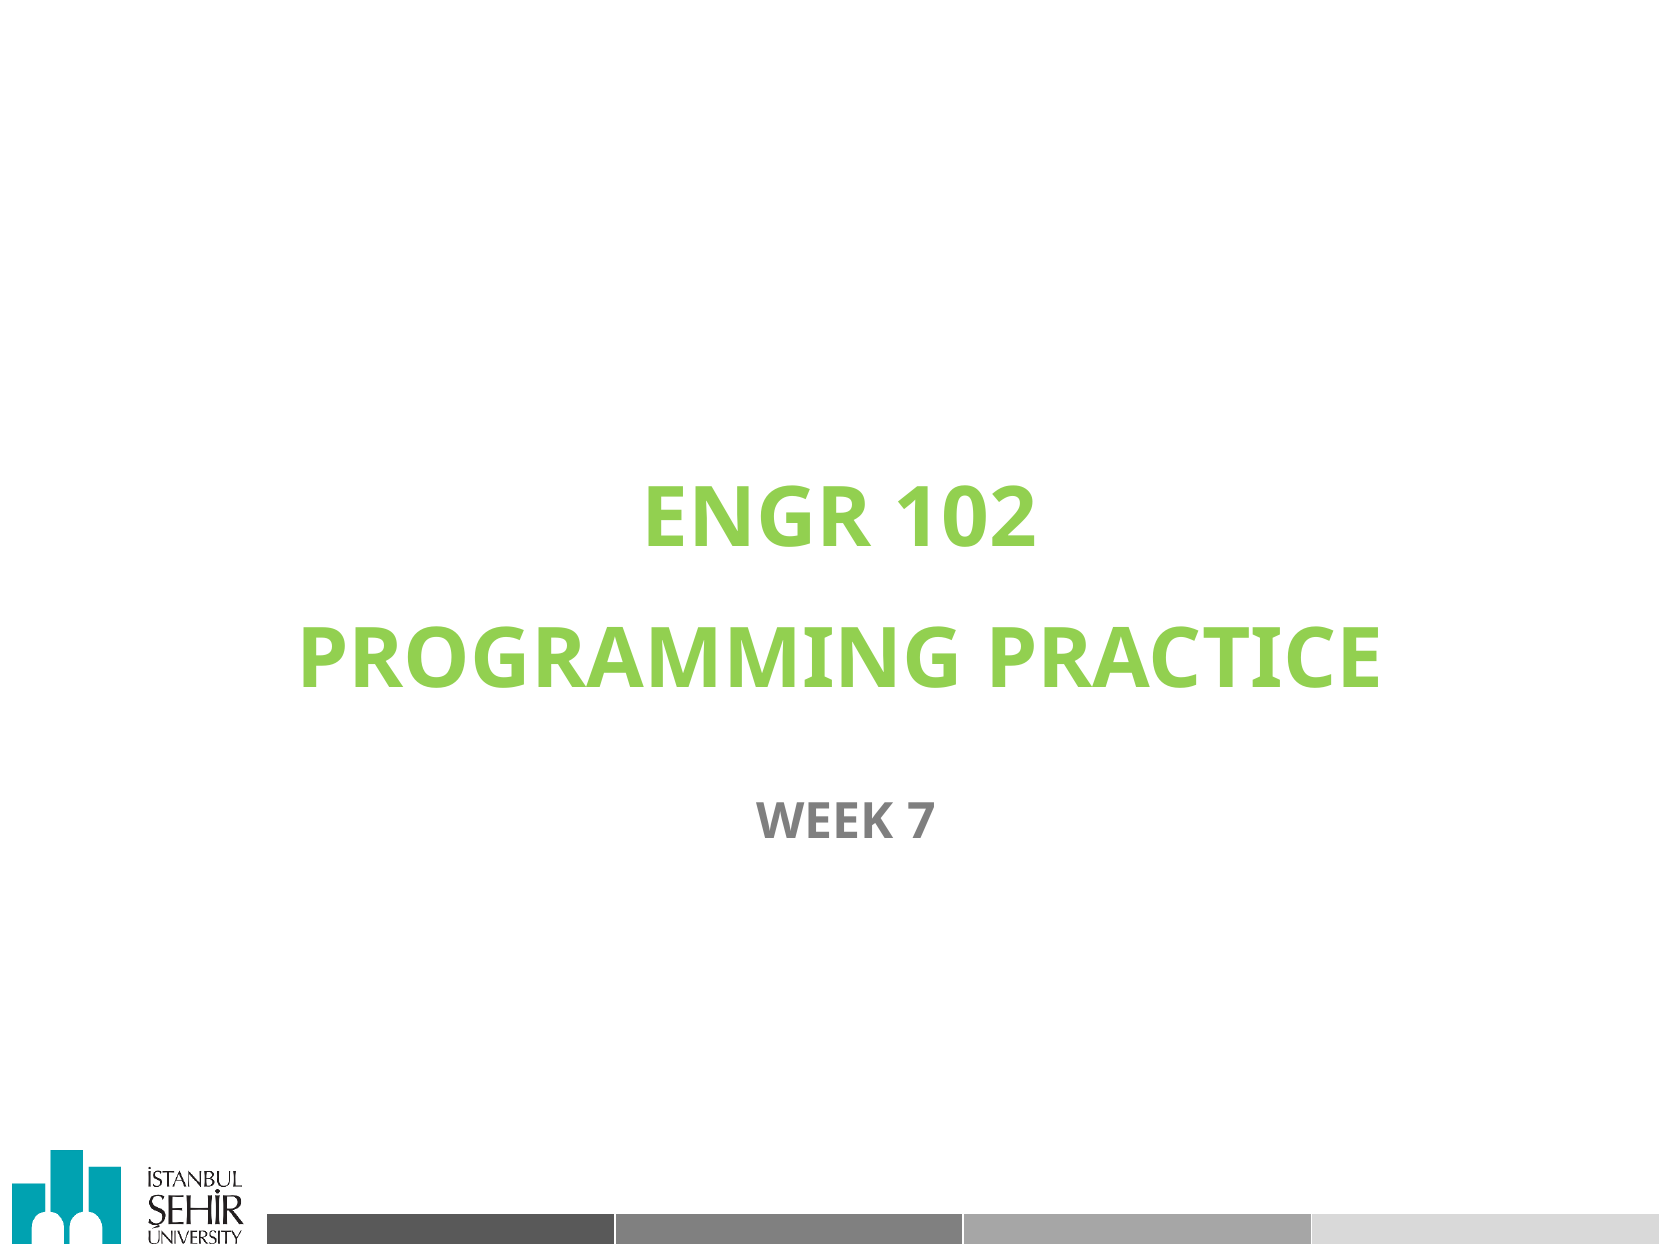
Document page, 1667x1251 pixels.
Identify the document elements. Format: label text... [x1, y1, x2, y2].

text_box ENGR 102 PROGRAMMING PRACTICE [208, 327, 1472, 720]
picture [12, 1150, 244, 1244]
text_box WEEK 7 [283, 699, 1409, 857]
